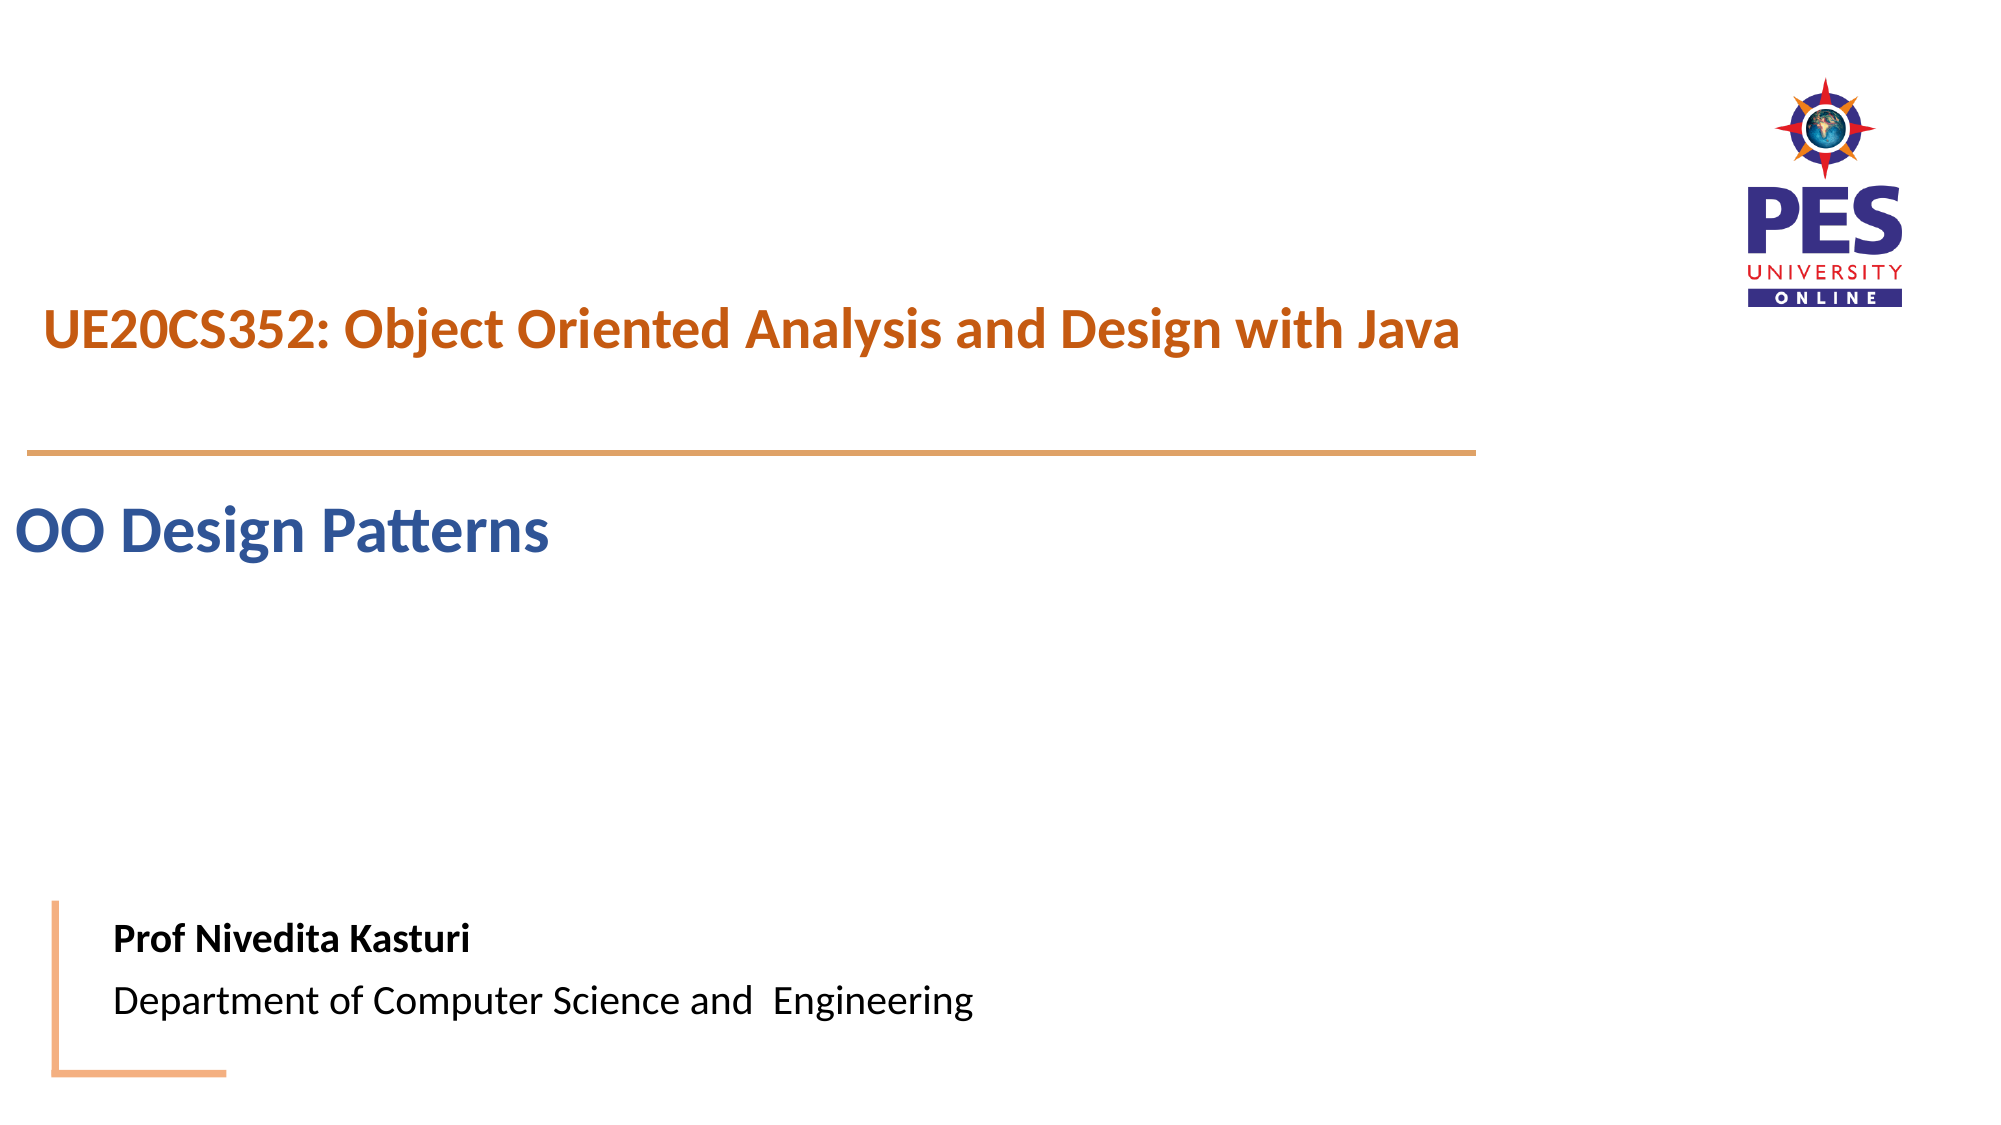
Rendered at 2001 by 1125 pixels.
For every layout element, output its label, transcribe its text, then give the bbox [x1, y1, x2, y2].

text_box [51, 900, 227, 1078]
picture [1748, 76, 1902, 307]
text_box UE20CS352: Object Oriented Analysis and Design with Java [0, 283, 1506, 369]
text_box Prof Nivedita Kasturi [229, 903, 910, 969]
text_box OO Design Patterns [0, 478, 1477, 574]
text_box Department of Computer Science and Engineering [230, 965, 1329, 1031]
